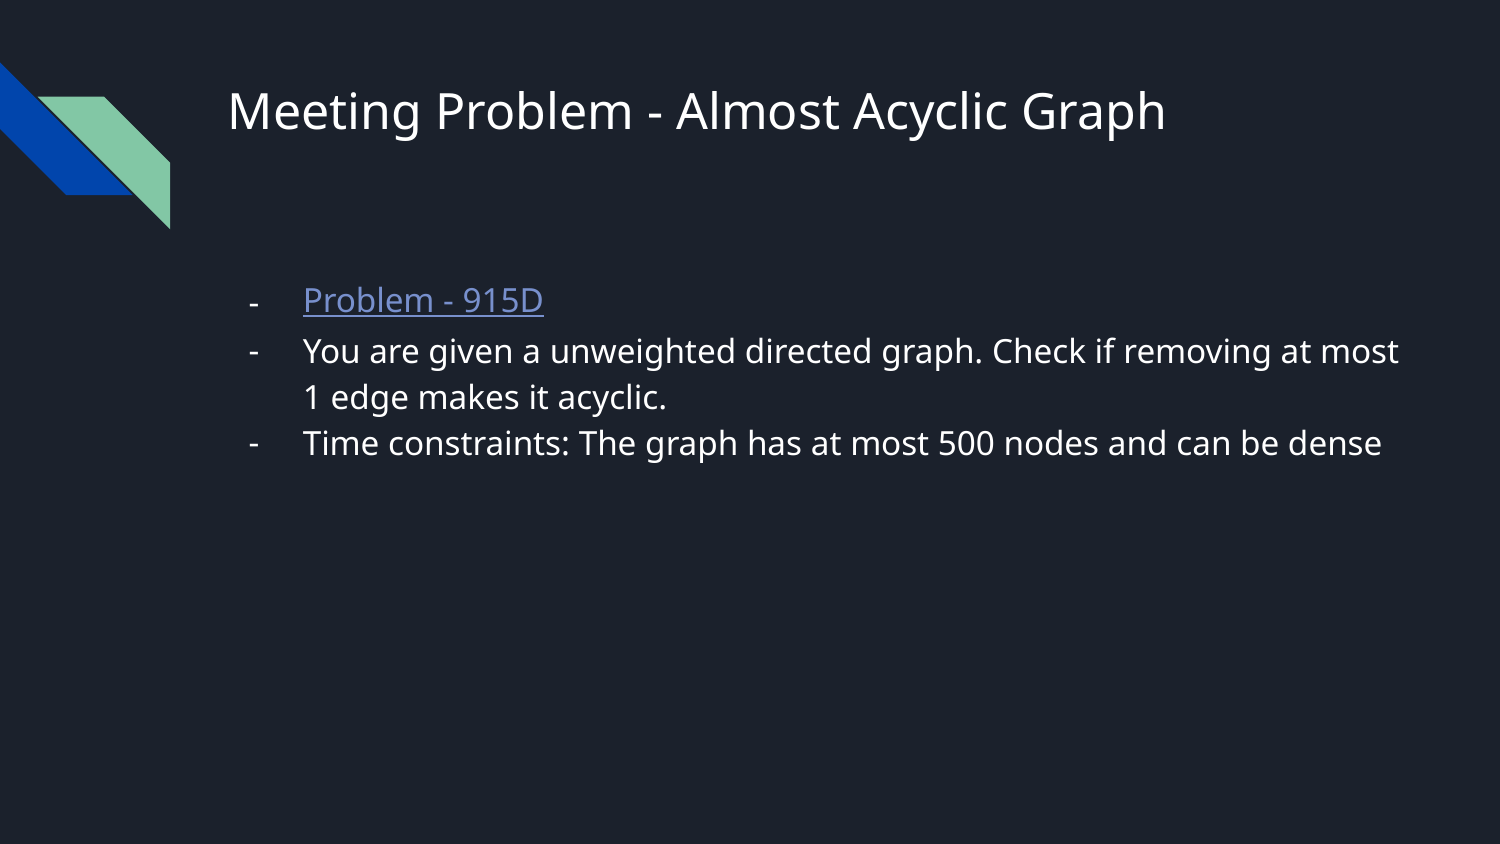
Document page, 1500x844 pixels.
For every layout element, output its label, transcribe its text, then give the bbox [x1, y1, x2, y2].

list Problem - 915D You are given a unweighted directed graph. Check if removing at most 1 edge makes it acyclic. Time constraints: The graph has at most 500 nodes and can be dense [212, 257, 1419, 735]
title Meeting Problem - Almost Acyclic Graph [212, 64, 1368, 215]
